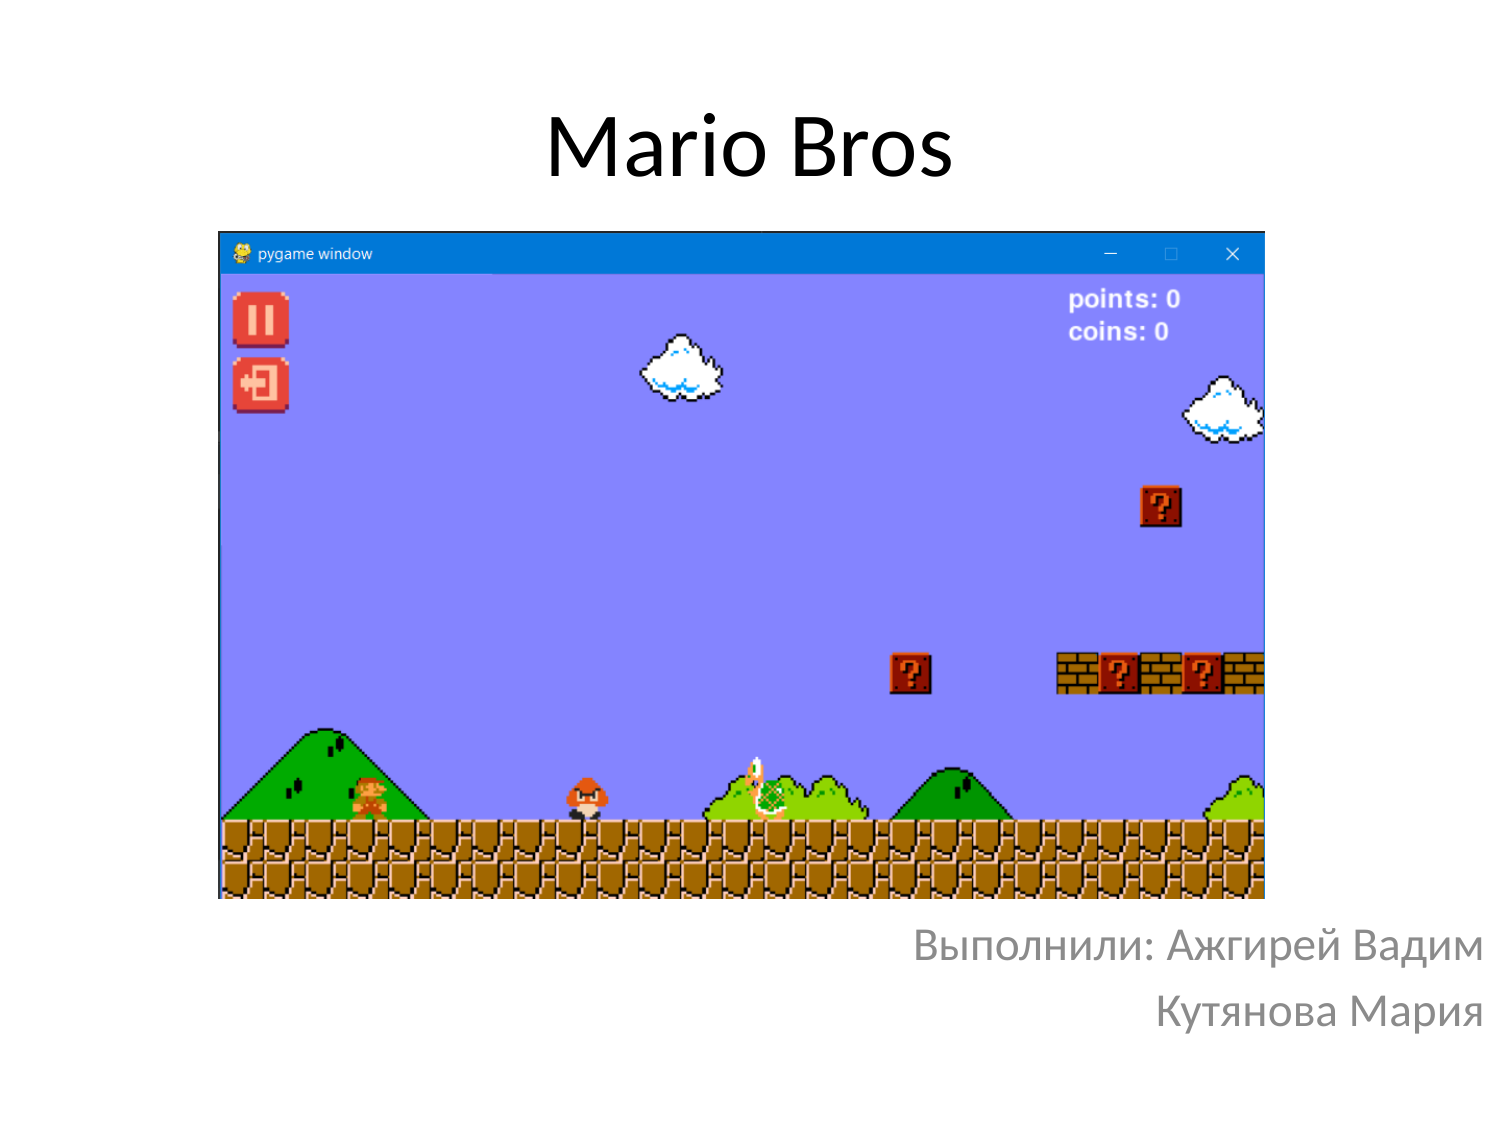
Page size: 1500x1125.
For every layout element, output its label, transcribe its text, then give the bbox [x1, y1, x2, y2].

subtitle Выполнили: Ажгирей Вадим Кутянова Мария [450, 905, 1500, 1044]
title Mario Bros [112, 19, 1388, 261]
picture [218, 231, 1265, 899]
